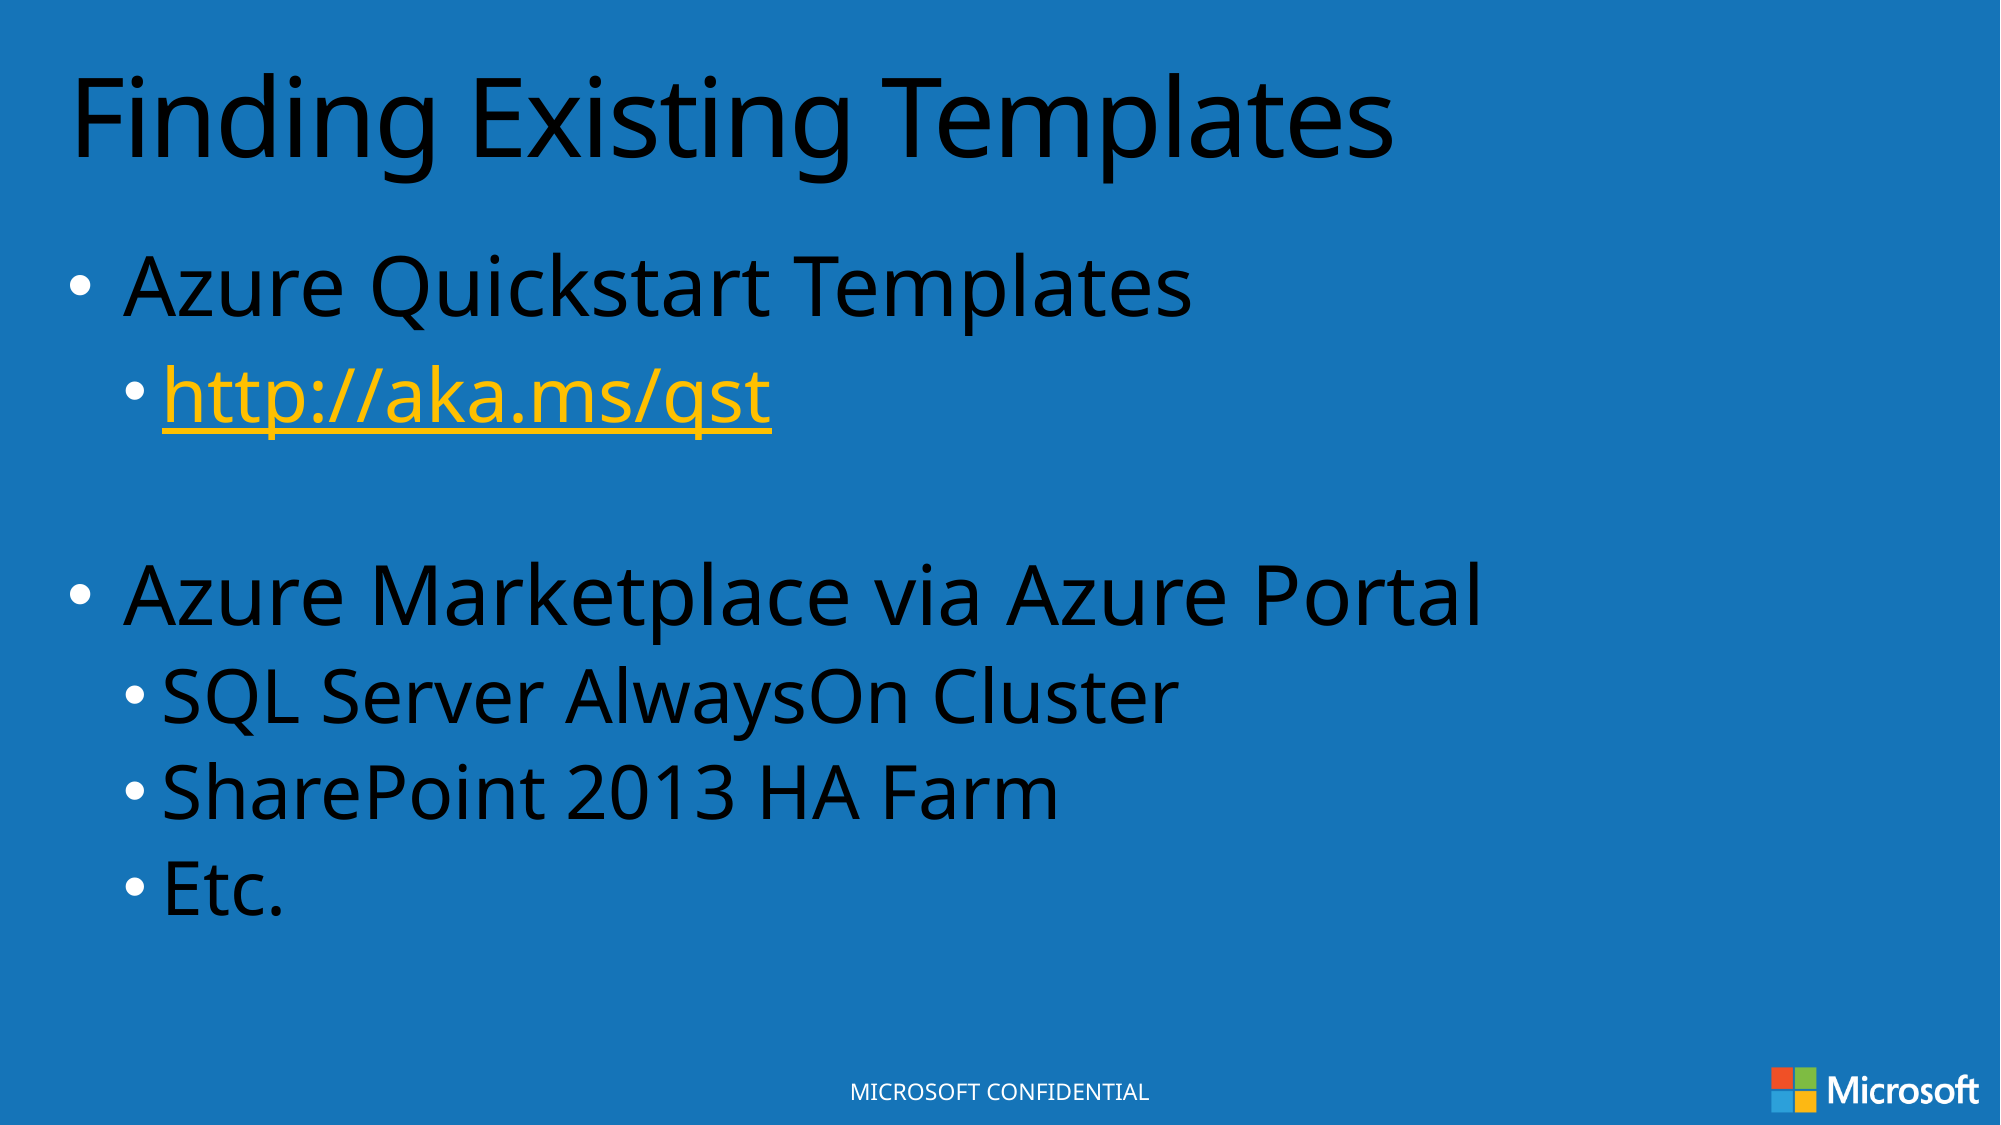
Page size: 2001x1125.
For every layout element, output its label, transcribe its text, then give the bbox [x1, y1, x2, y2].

picture [1770, 1066, 1980, 1113]
list Azure Quickstart Templates http://aka.ms/qst Azure Marketplace via Azure Portal SQL Server AlwaysOn Cluster SharePoint 2013 HA Farm Etc. [43, 229, 1958, 1058]
title Finding Existing Templates [44, 47, 1938, 196]
